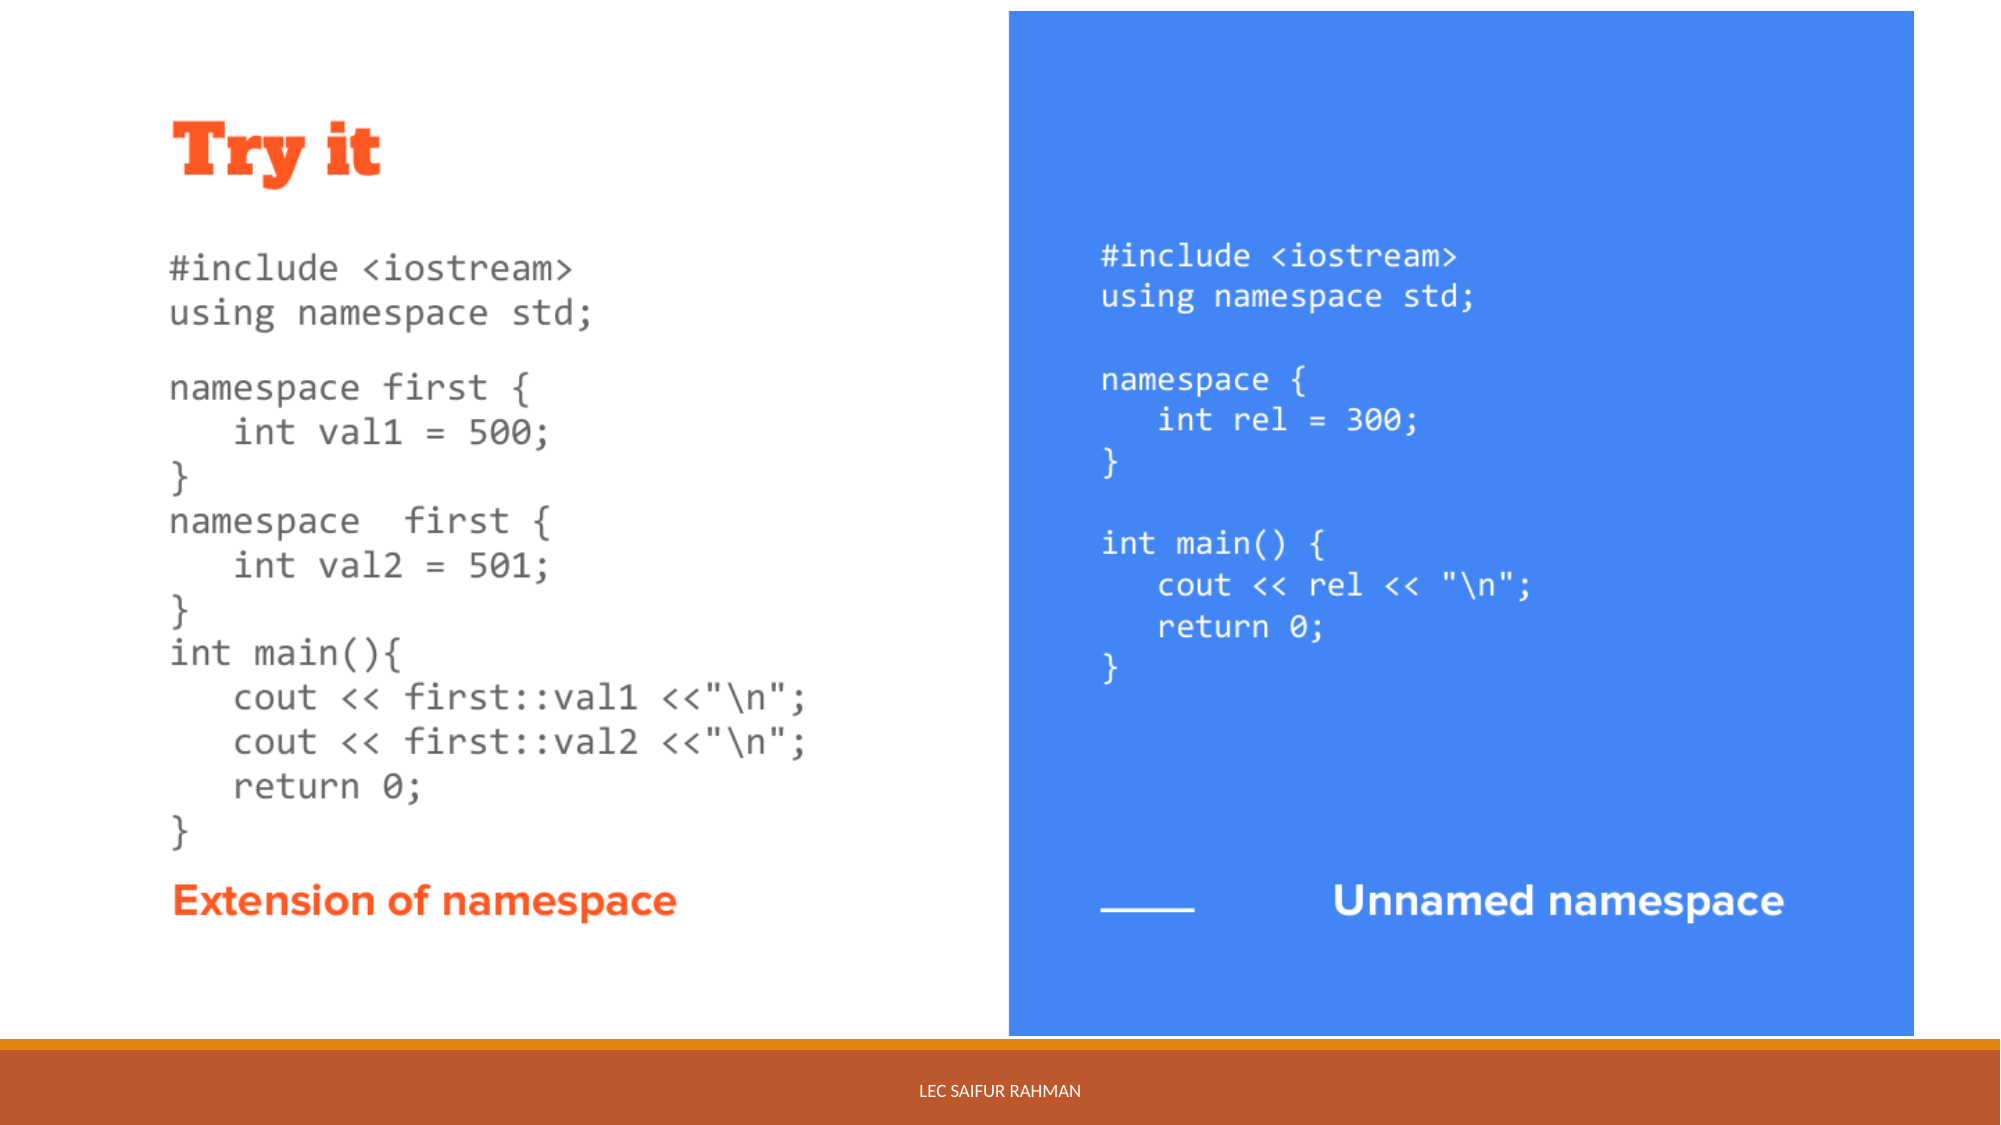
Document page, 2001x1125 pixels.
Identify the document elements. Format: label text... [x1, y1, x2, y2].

footer Lec Saifur rahman [604, 1059, 1396, 1120]
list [95, 11, 1914, 1036]
